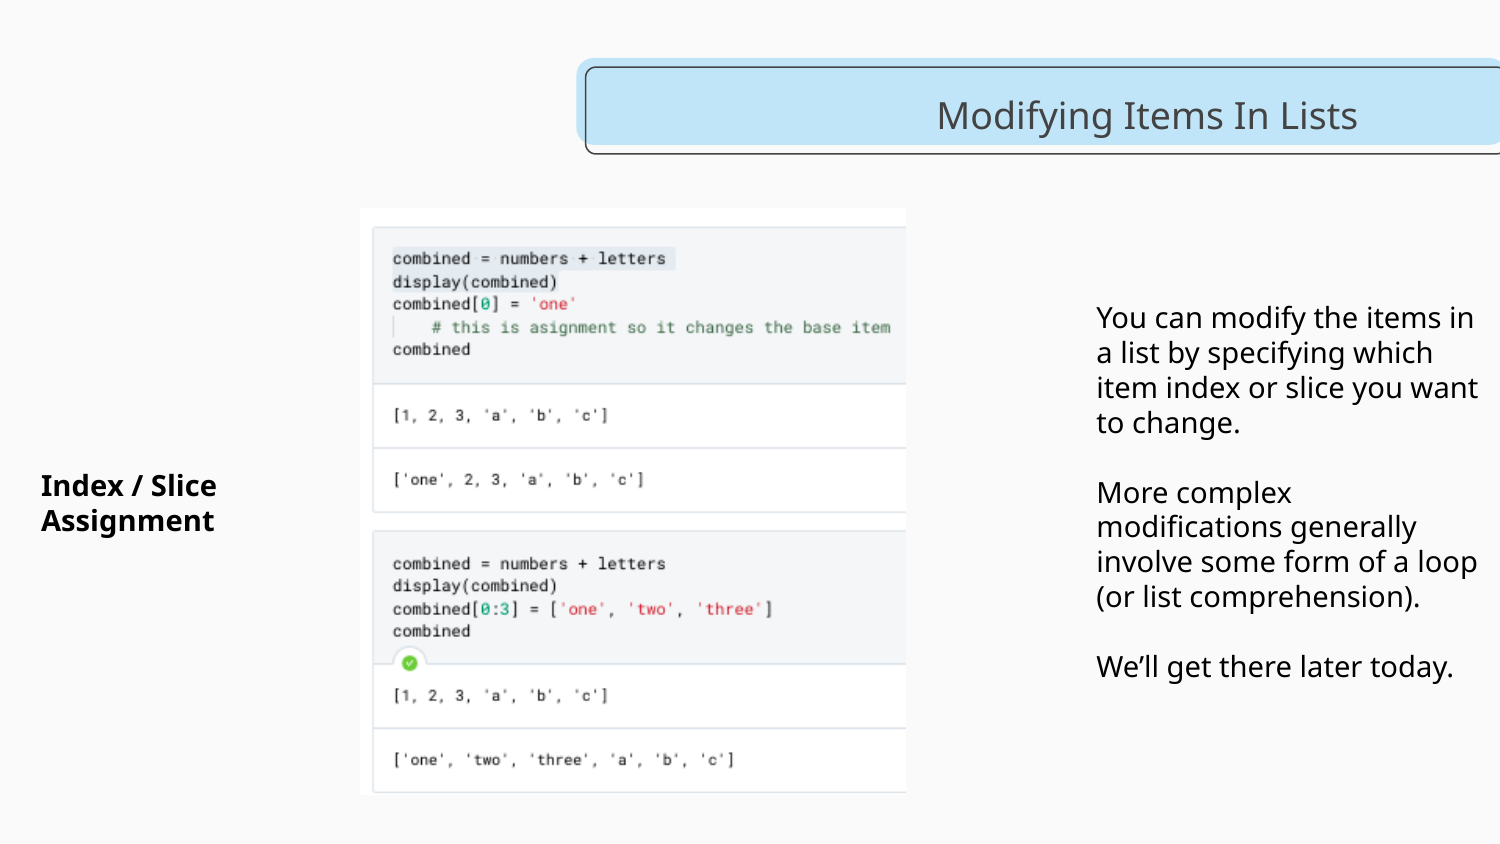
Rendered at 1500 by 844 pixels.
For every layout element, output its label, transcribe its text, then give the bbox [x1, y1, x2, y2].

title Modifying Items In Lists [744, 75, 1374, 154]
picture [360, 208, 907, 796]
text_box You can modify the items in a list by specifying which item index or slice you want to change. More complex modifications generally involve some form of a loop (or list comprehension). We’ll get there later today. [1081, 284, 1500, 699]
text_box Index / Slice Assignment [26, 452, 355, 553]
